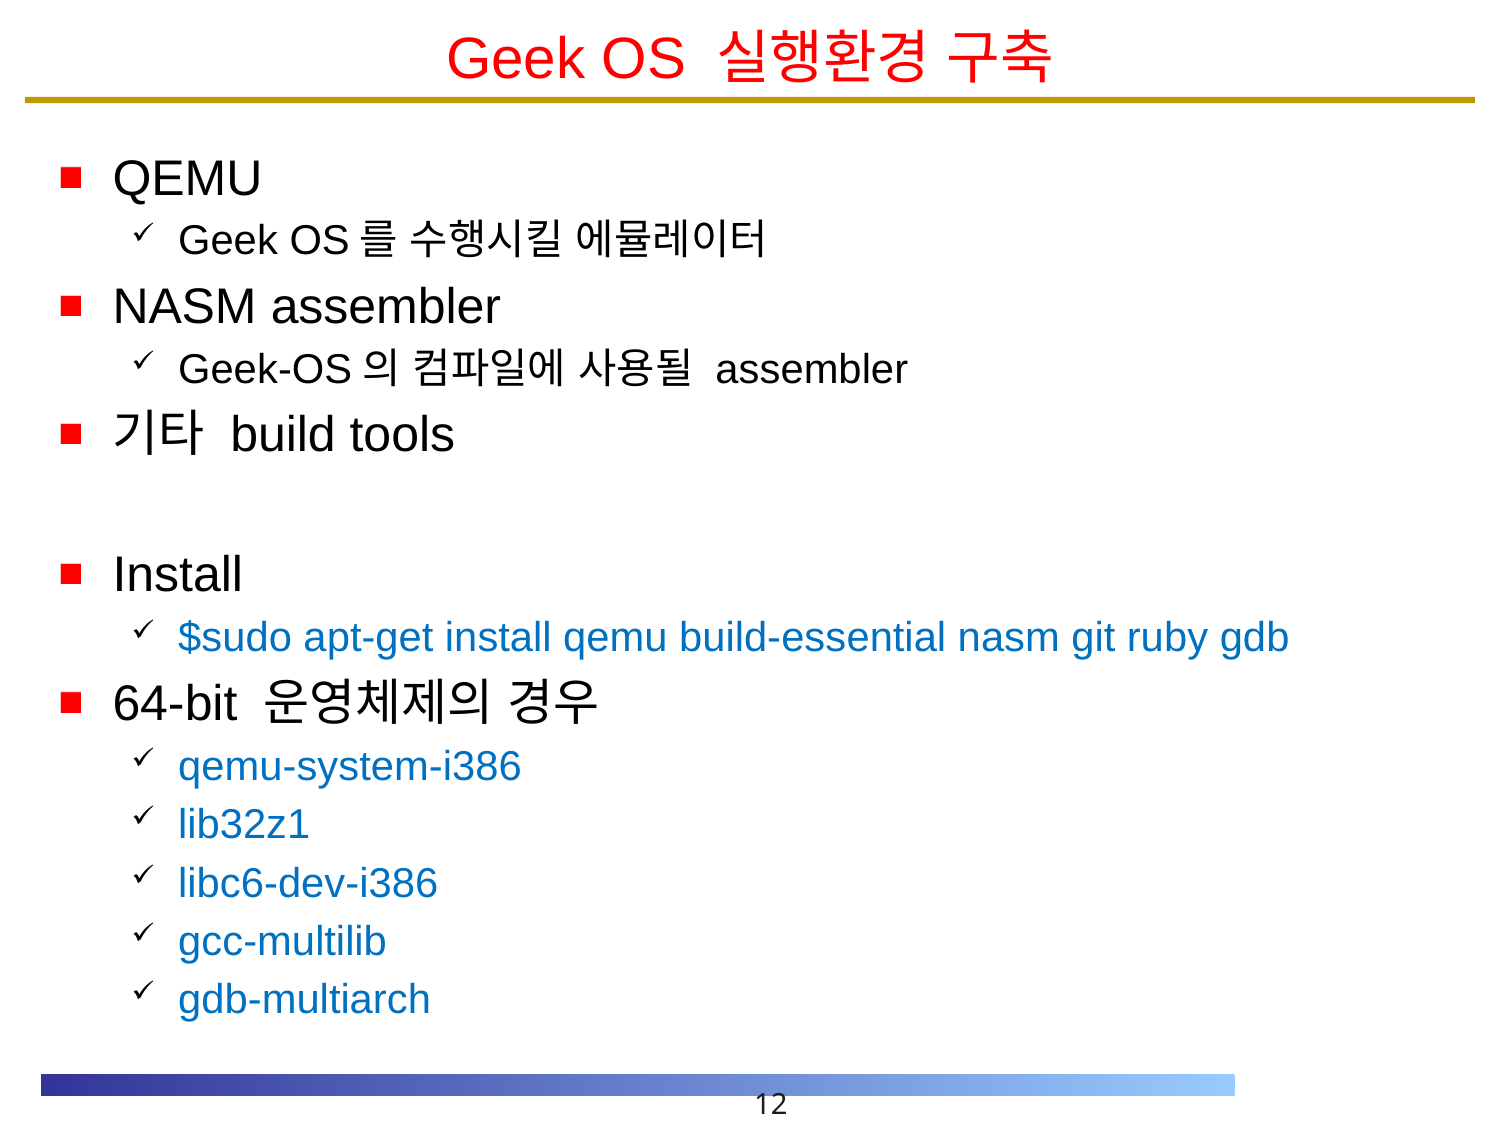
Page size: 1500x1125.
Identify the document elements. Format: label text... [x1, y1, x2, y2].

picture [56, 162, 81, 188]
picture [56, 291, 81, 316]
list QEMU Geek OS를 수행시킬 에뮬레이터 NASM assembler Geek-OS의 컴파일에 사용될 assembler 기타 build tools Install $sudo apt-get install qemu build-essential nasm git ruby gdb 64-bit 운영체제의 경우 qemu-system-i386 lib32z1 libc6-dev-i386 gcc-multilib gdb-multiarch [41, 137, 1471, 1038]
slide_number 12 [614, 1095, 928, 1125]
title Geek OS 실행환경 구축 [24, 12, 1475, 100]
picture [56, 419, 81, 444]
picture [56, 559, 81, 584]
picture [56, 687, 81, 713]
